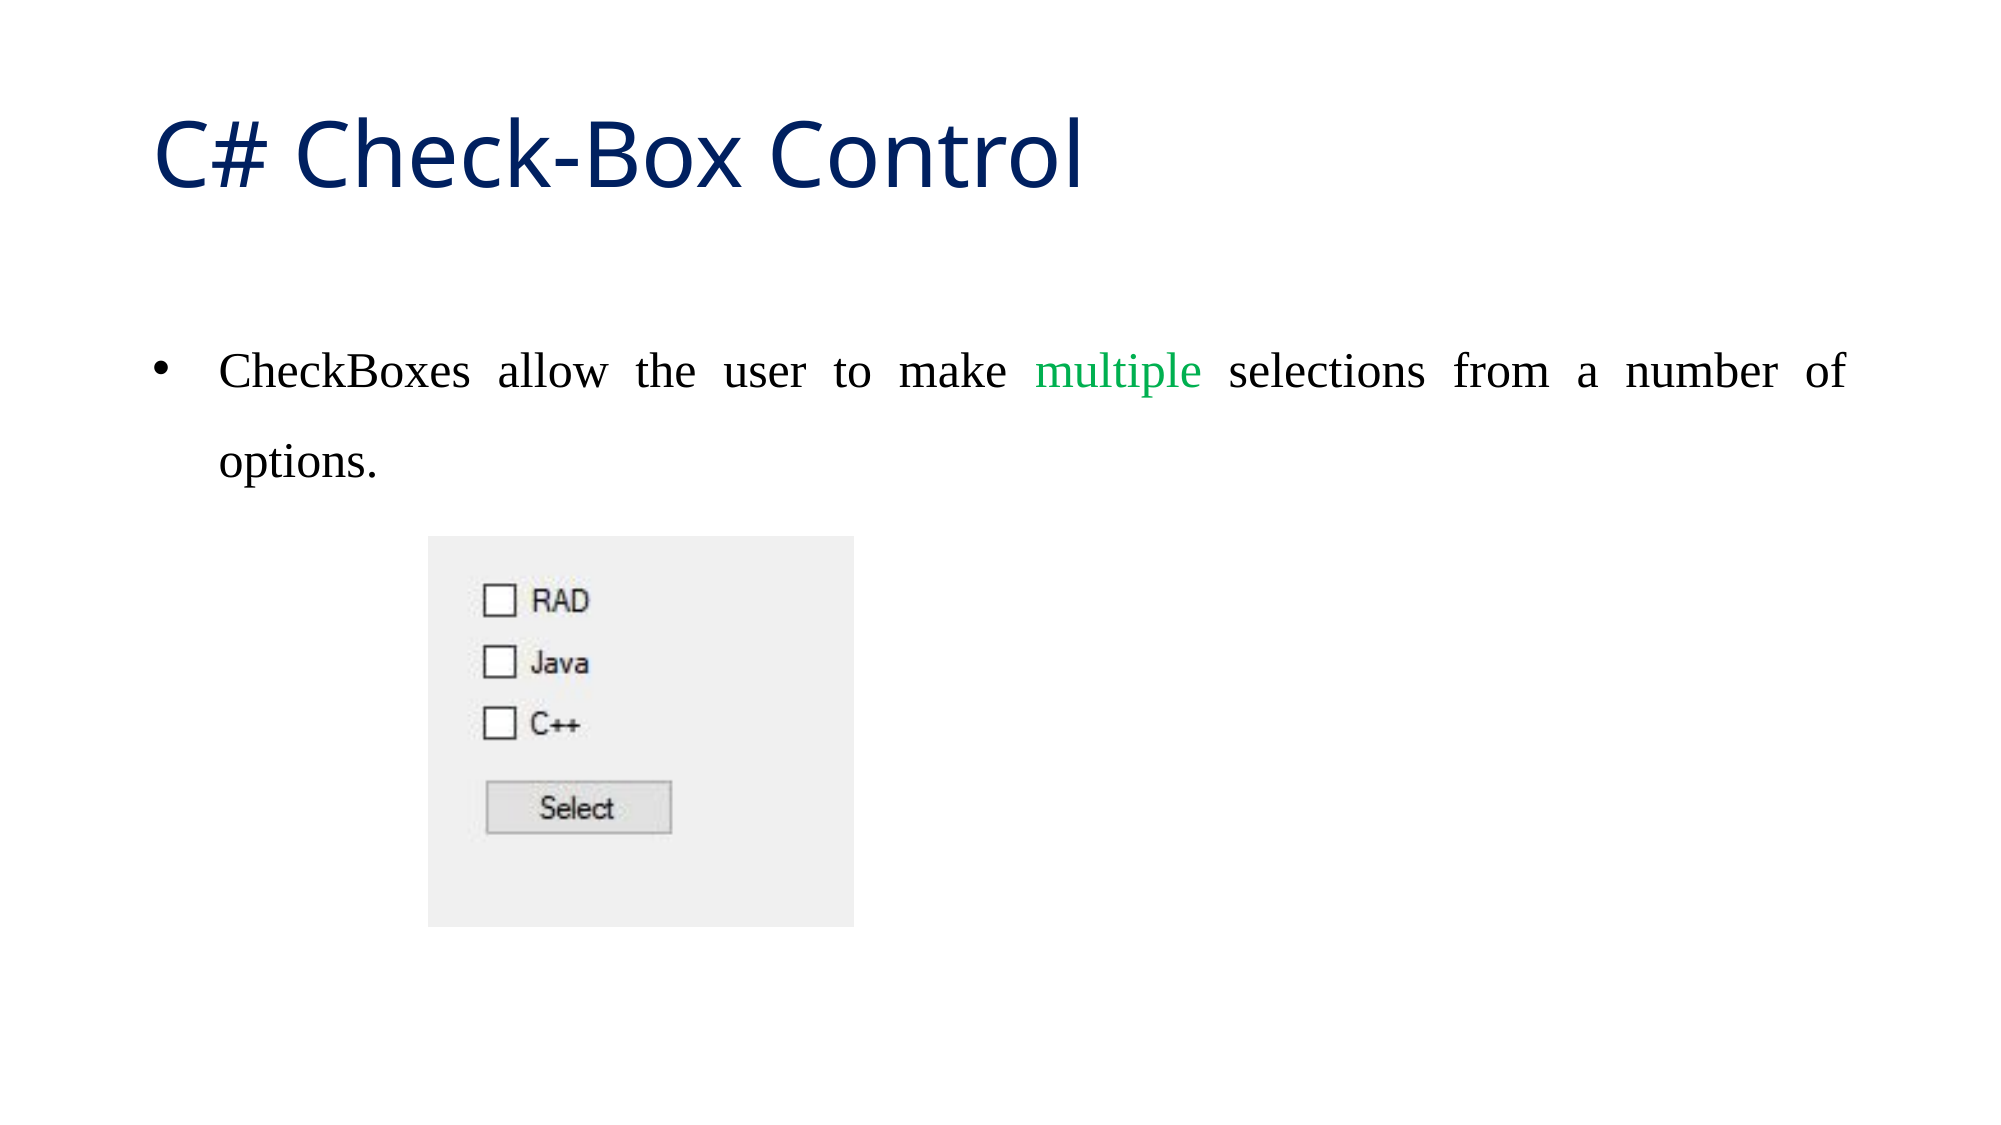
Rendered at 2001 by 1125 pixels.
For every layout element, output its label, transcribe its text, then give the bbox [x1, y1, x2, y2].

title C# Check-Box Control [137, 59, 1863, 225]
list CheckBoxes allow the user to make multiple selections from a number of options. [137, 299, 1863, 1014]
picture [428, 536, 854, 927]
